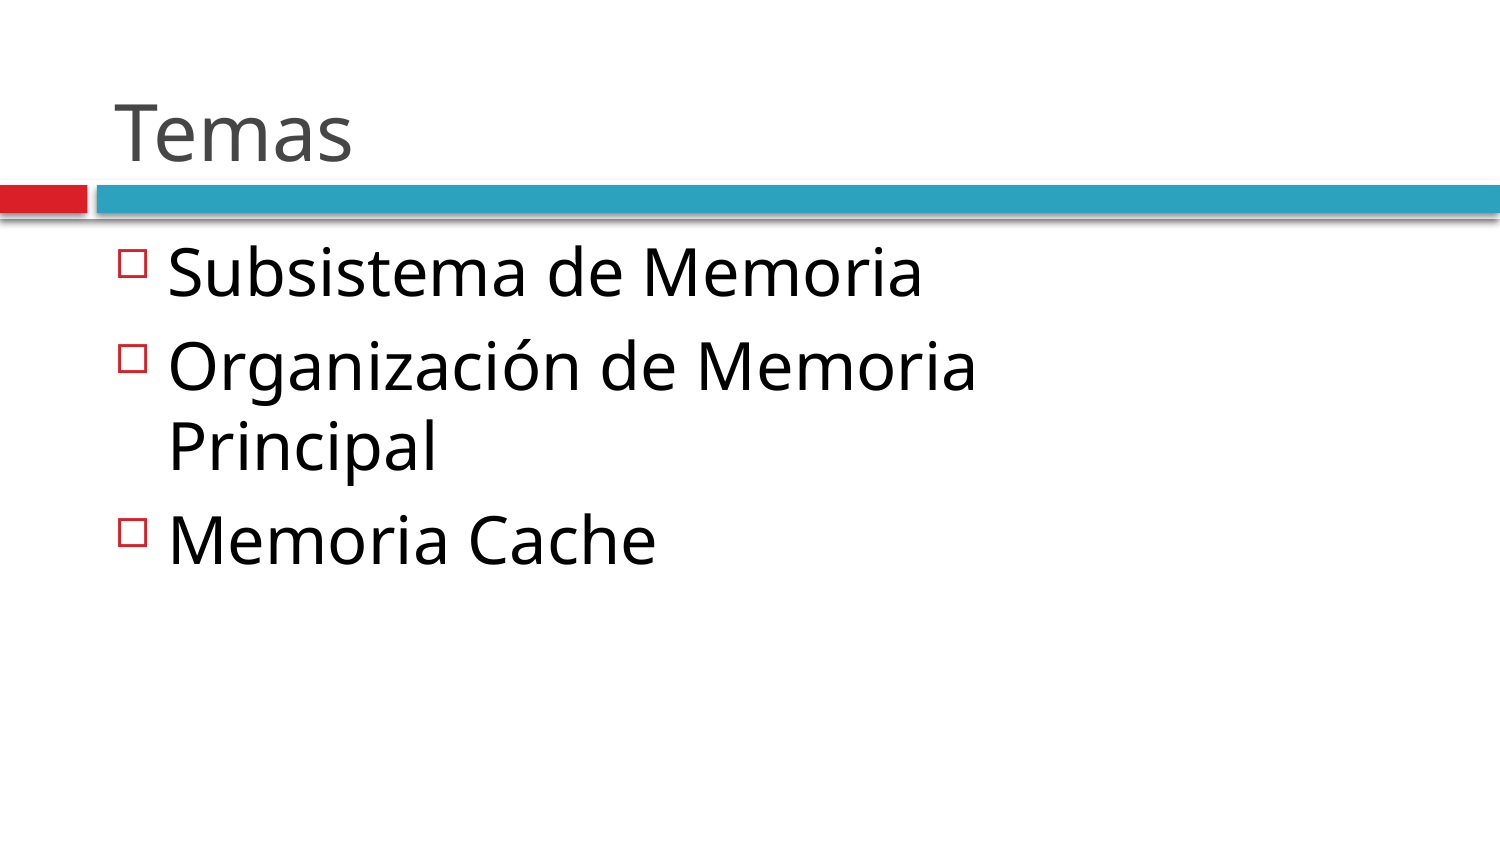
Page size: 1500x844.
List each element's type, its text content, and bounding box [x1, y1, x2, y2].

title Temas [99, 19, 1438, 185]
list Subsistema de Memoria Organización de Memoria Principal Memoria Cache [99, 221, 1282, 759]
